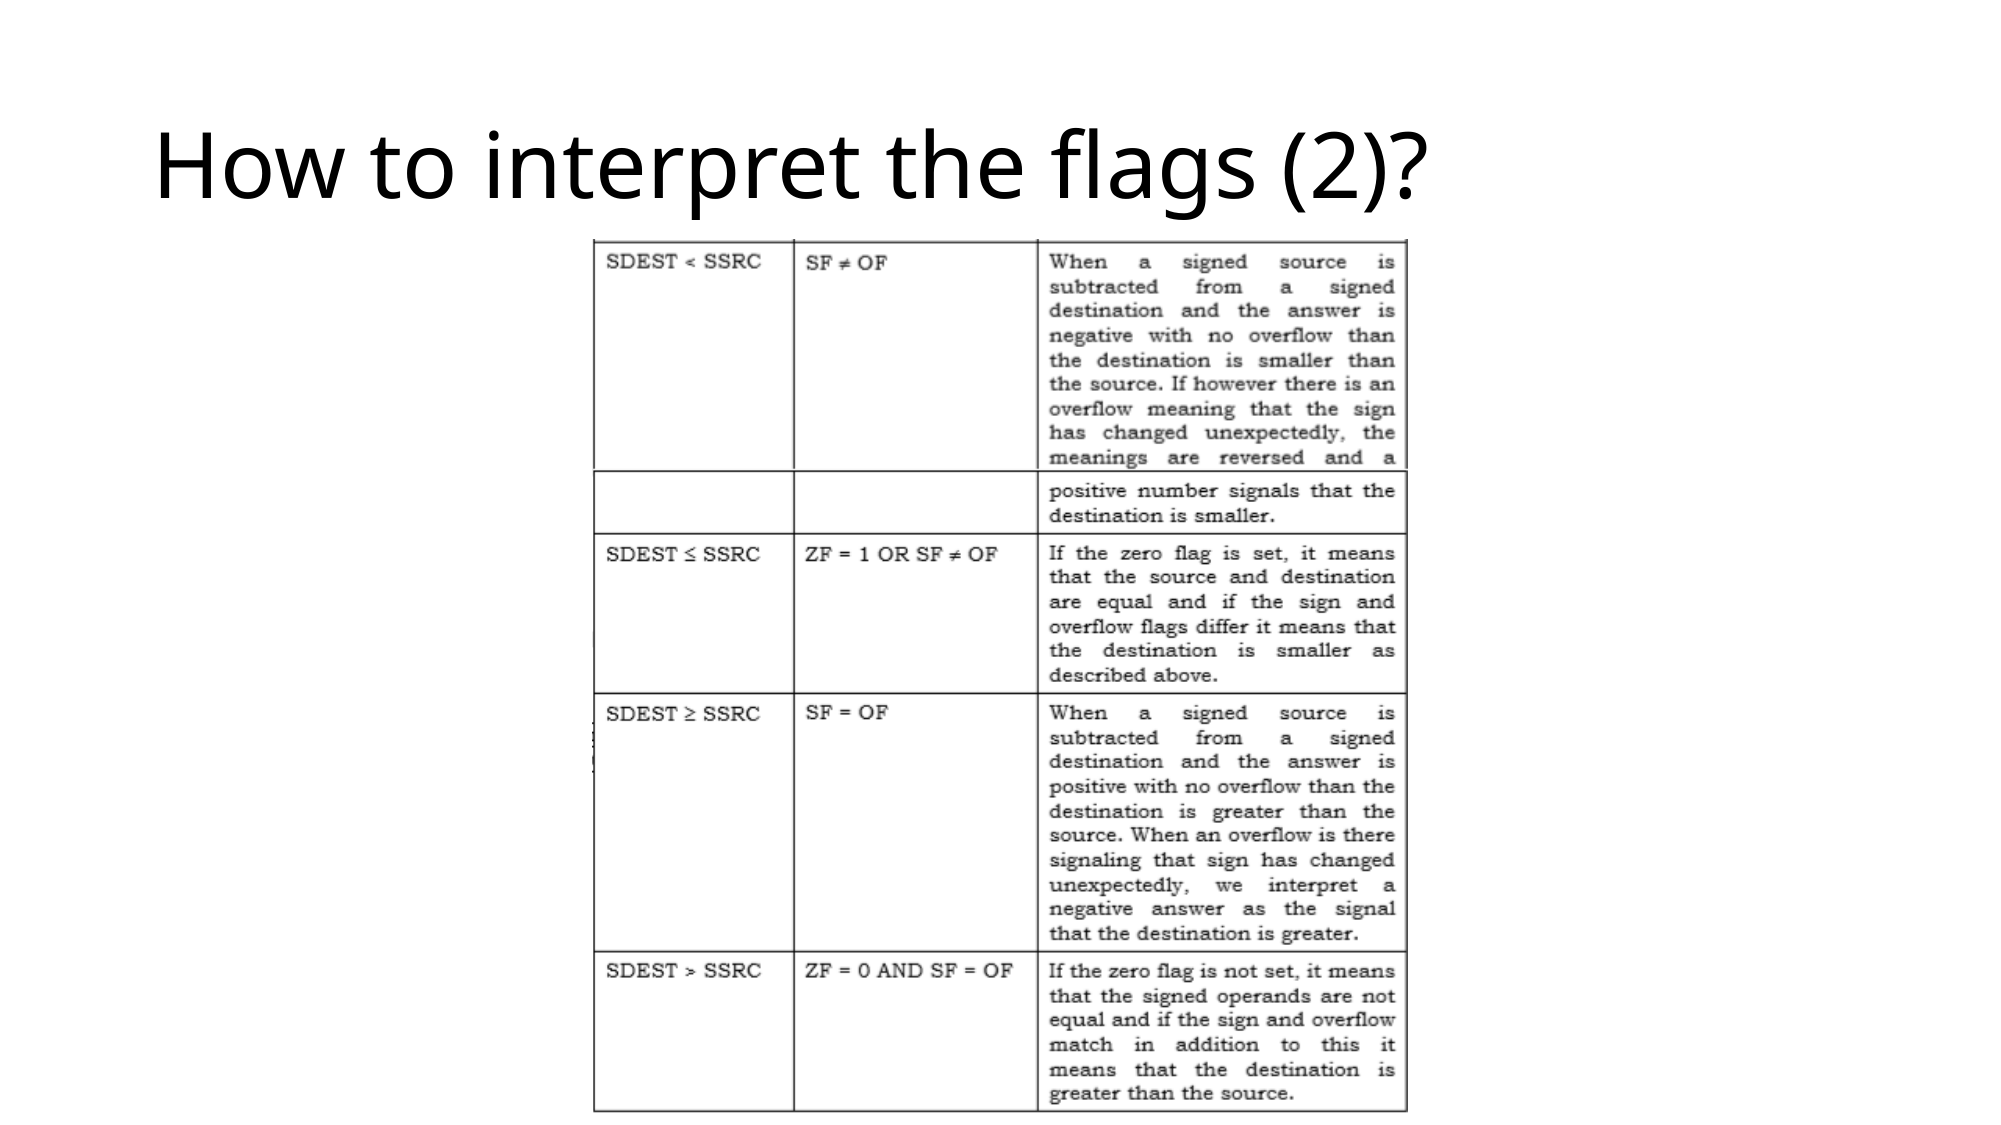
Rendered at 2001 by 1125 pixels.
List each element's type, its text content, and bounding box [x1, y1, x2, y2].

title How to interpret the flags (2)? [137, 59, 1863, 278]
picture [592, 239, 1408, 1114]
